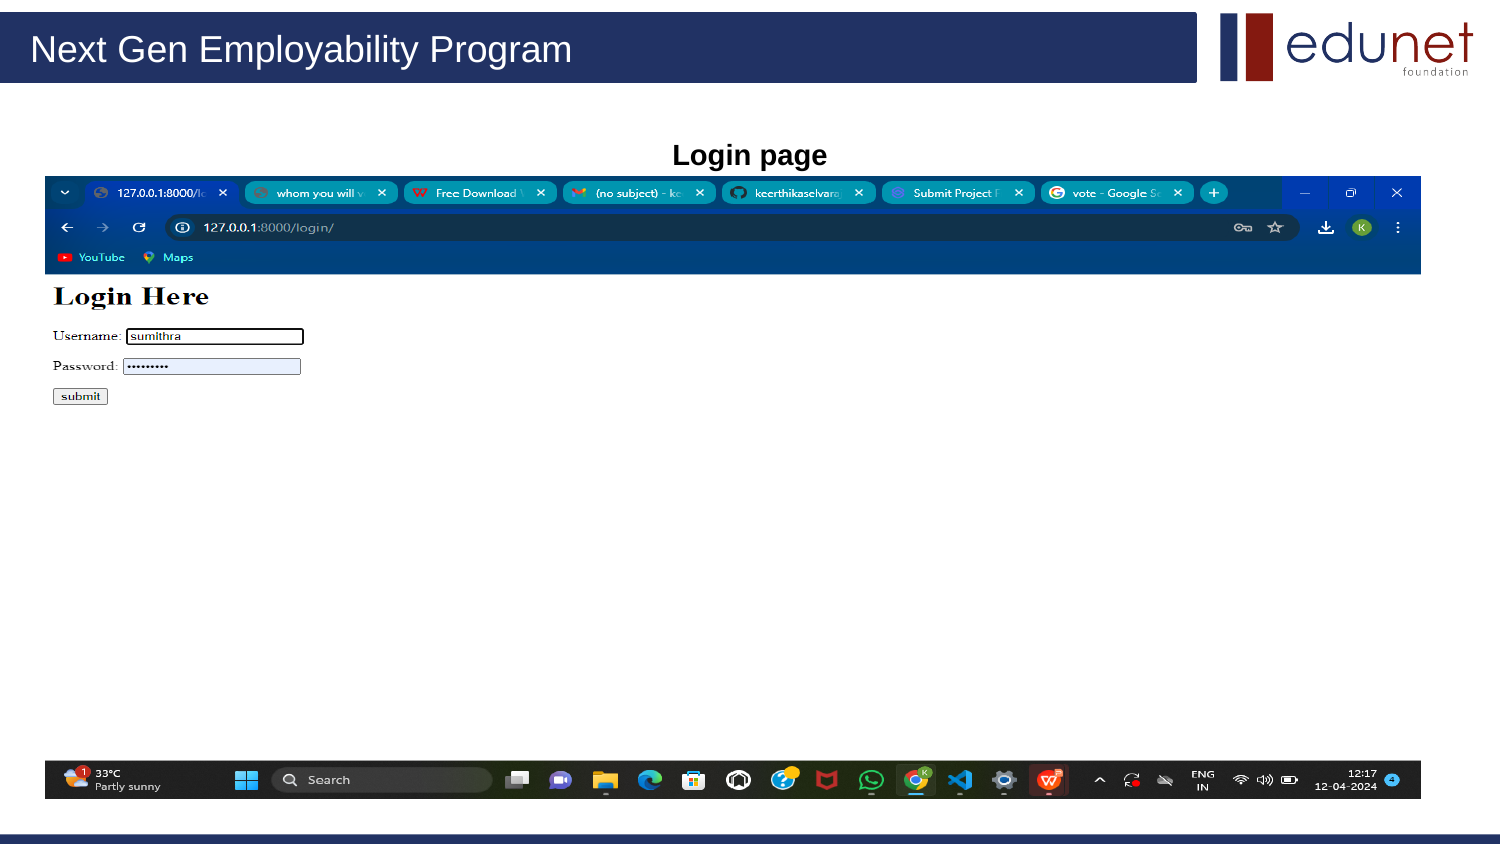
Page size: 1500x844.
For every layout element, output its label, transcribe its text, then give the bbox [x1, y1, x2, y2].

picture [1279, 14, 1482, 83]
title Login page [103, 98, 1397, 174]
picture [45, 176, 1421, 799]
